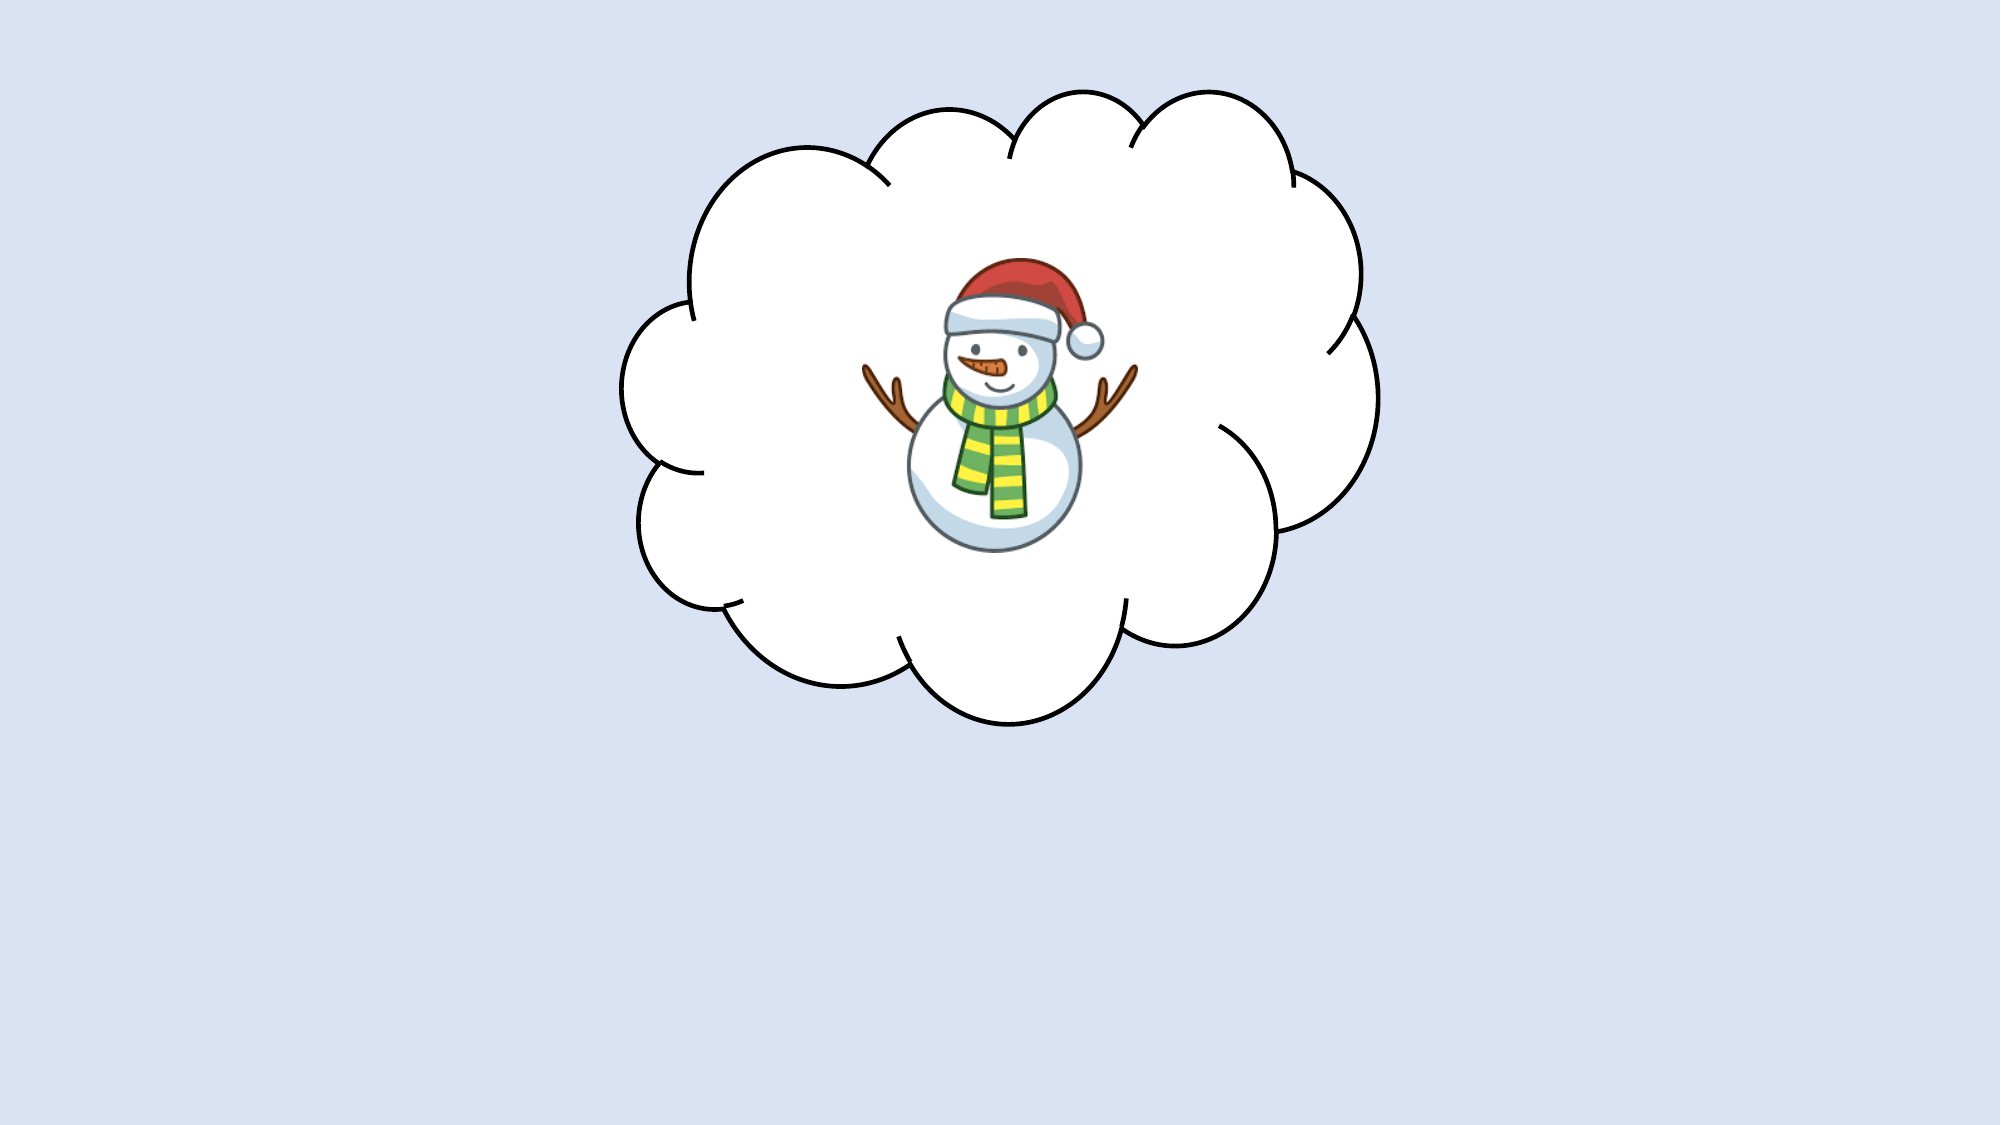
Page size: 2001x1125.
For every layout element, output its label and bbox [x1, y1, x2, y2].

picture [862, 258, 1138, 554]
text_box [620, 90, 1380, 726]
